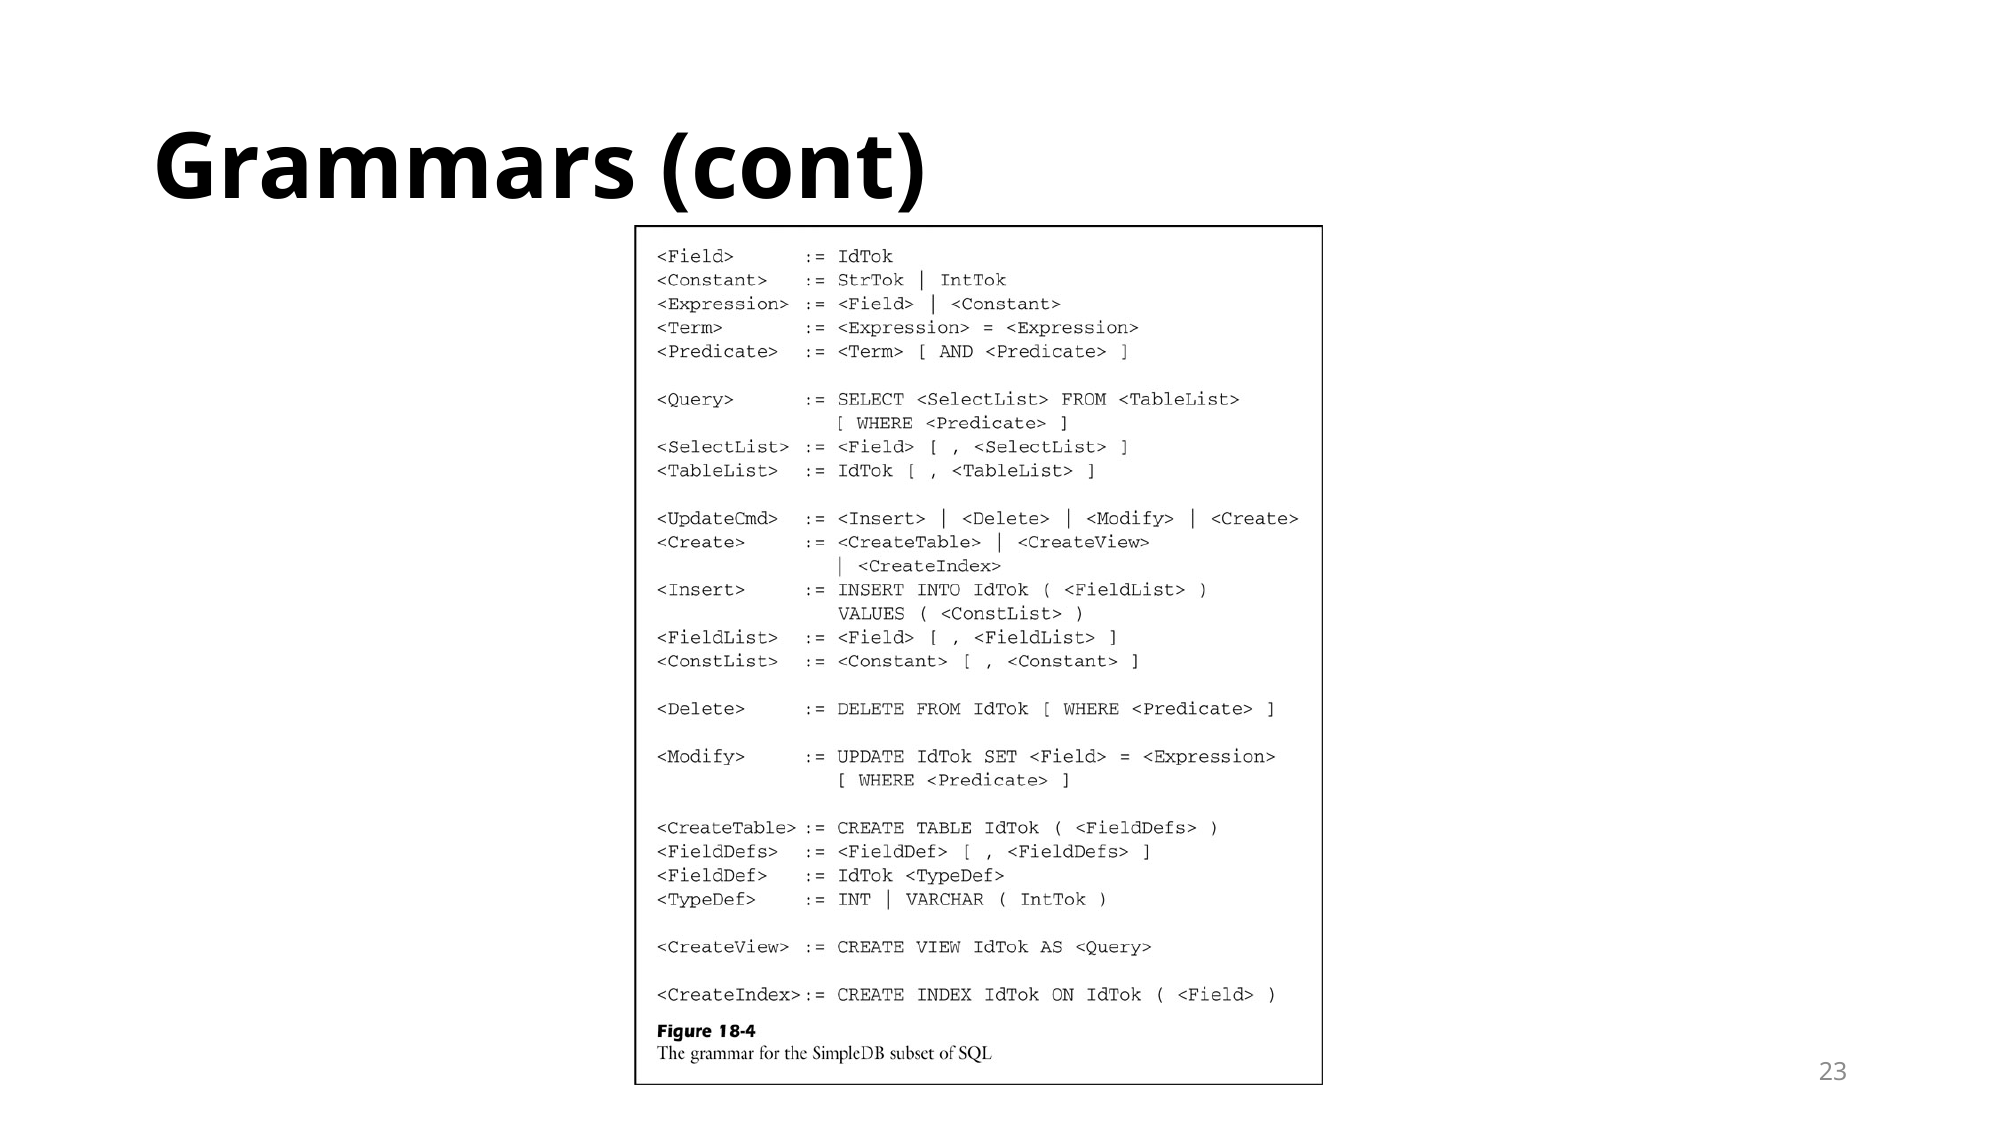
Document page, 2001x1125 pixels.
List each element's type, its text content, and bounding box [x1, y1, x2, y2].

title Grammars (cont) [137, 59, 1863, 278]
slide_number 23 [1412, 1042, 1863, 1103]
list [634, 224, 1323, 1085]
